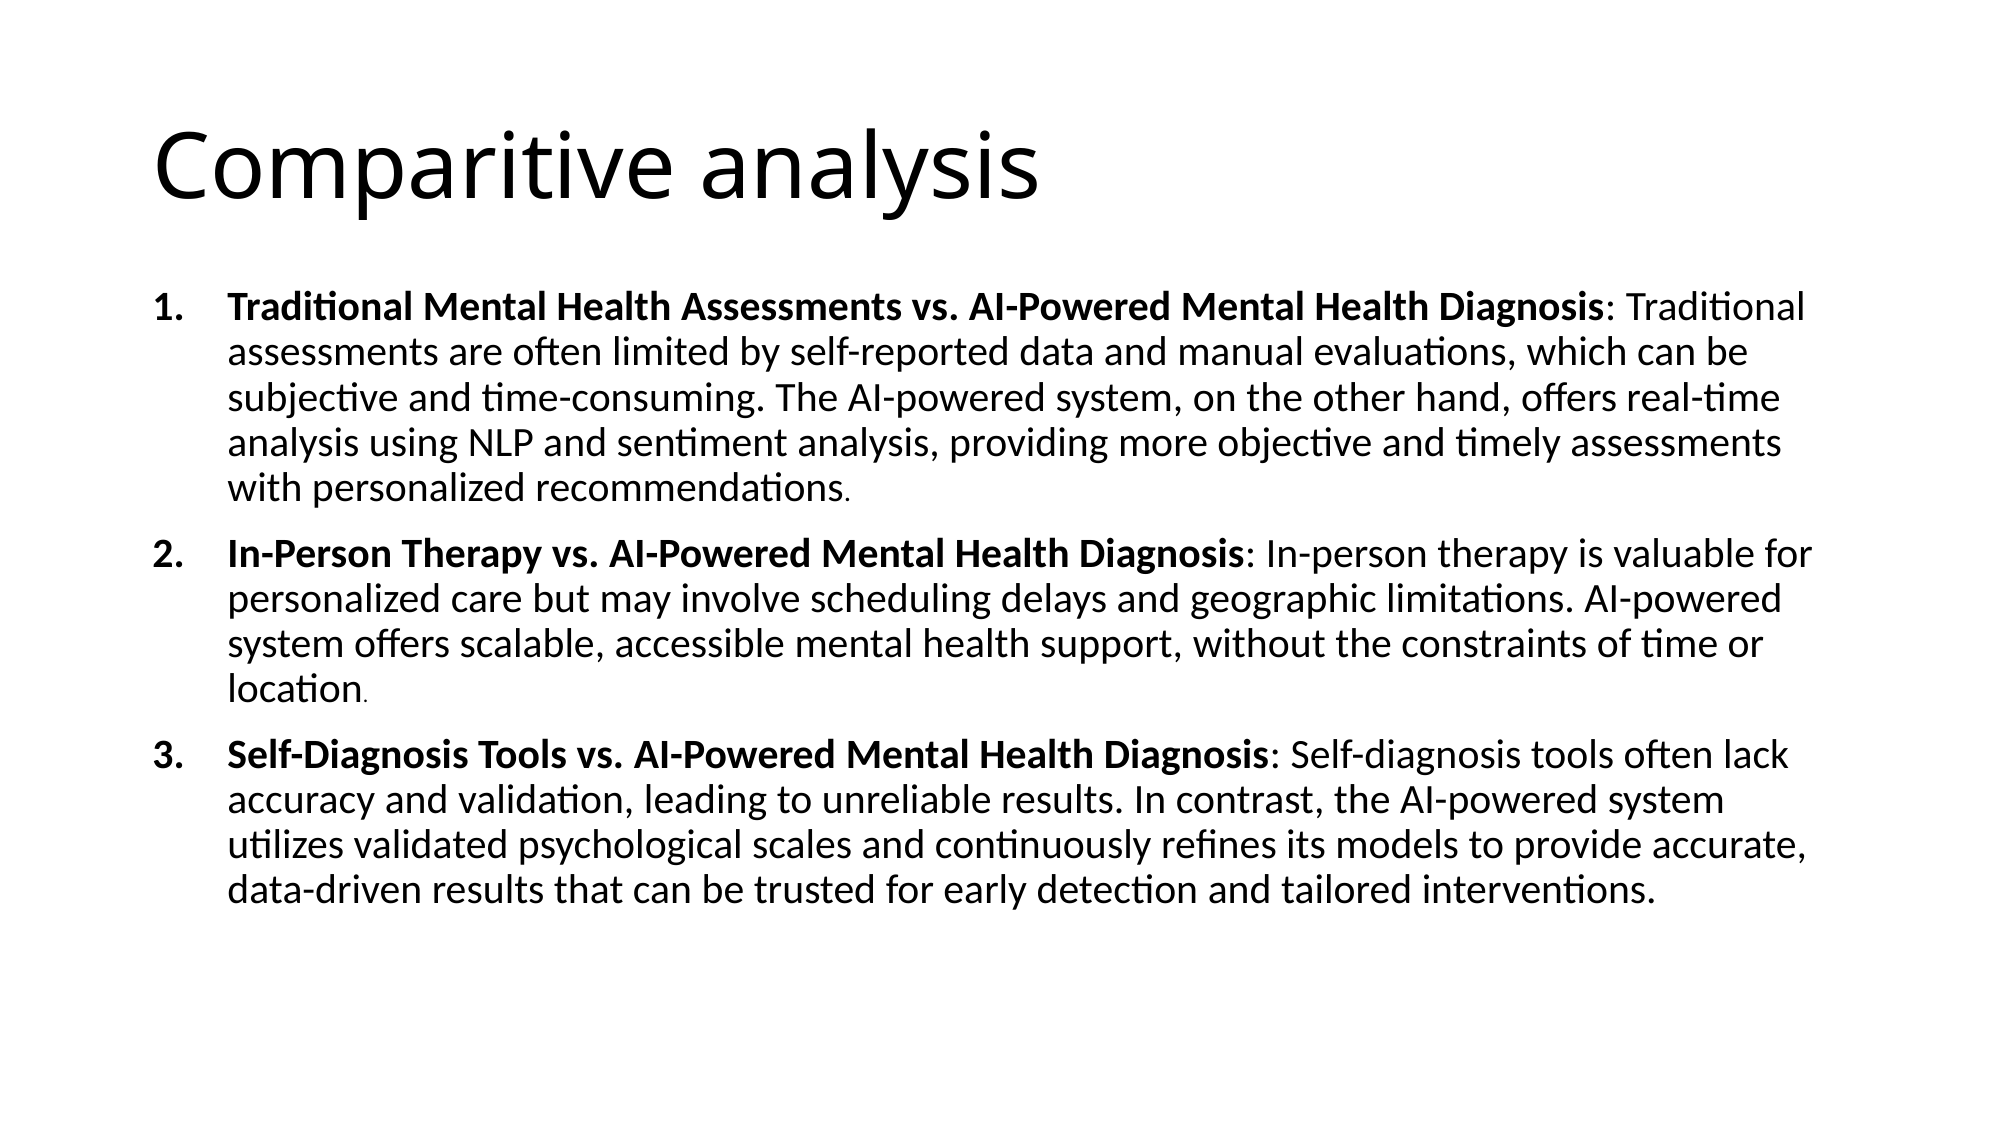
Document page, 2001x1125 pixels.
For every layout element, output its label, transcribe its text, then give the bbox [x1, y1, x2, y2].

title Comparitive analysis [137, 59, 1863, 277]
list Traditional Mental Health Assessments vs. AI-Powered Mental Health Diagnosis: Traditional assessments are often limited by self-reported data and manual evaluations, which can be subjective and time-consuming. The AI-powered system, on the other hand, offers real-time analysis using NLP and sentiment analysis, providing more objective and timely assessments with personalized recommendations. In-Person Therapy vs. AI-Powered Mental Health Diagnosis: In-person therapy is valuable for personalized care but may involve scheduling delays and geographic limitations. AI-powered system offers scalable, accessible mental health support, without the constraints of time or location. Self-Diagnosis Tools vs. AI-Powered Mental Health Diagnosis: Self-diagnosis tools often lack accuracy and validation, leading to unreliable results. In contrast, the AI-powered system utilizes validated psychological scales and continuously refines its models to provide accurate, data-driven results that can be trusted for early detection and tailored interventions. [137, 277, 1863, 992]
